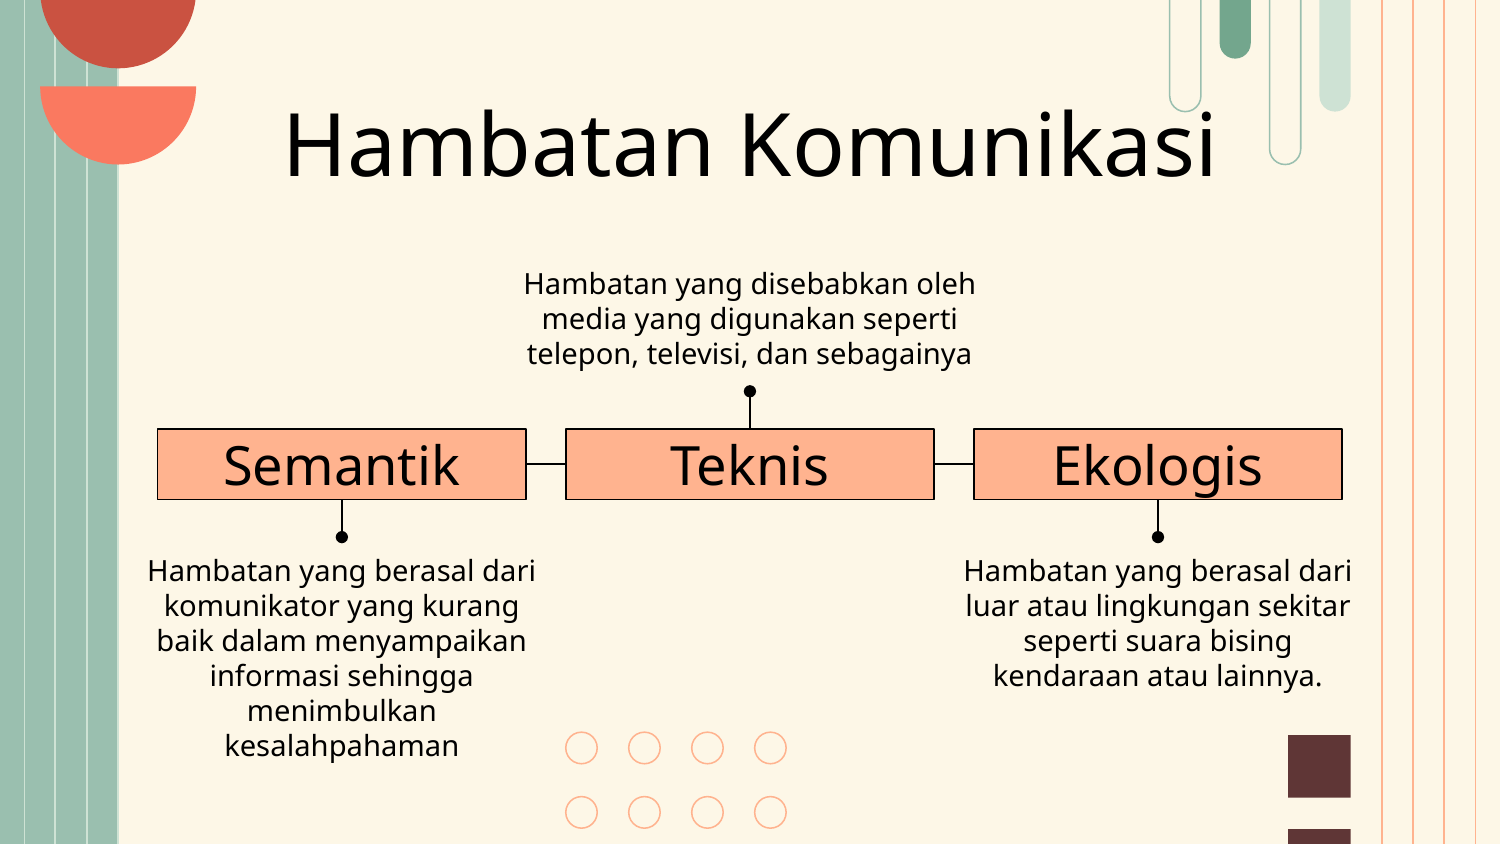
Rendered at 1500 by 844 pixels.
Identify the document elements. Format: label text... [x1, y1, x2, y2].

title Semantik [157, 428, 527, 500]
title Teknis [565, 428, 935, 500]
title Hambatan Komunikasi [157, 88, 1343, 195]
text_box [1169, 0, 1351, 165]
subtitle Hambatan yang berasal dari komunikator yang kurang baik dalam menyampaikan informasi sehingga menimbulkan kesalahpahaman [144, 537, 540, 679]
title Ekologis [973, 428, 1343, 500]
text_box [39, 0, 197, 165]
subtitle Hambatan yang disebabkan oleh media yang digunakan seperti telepon, televisi, dan sebagainya [485, 250, 1015, 392]
subtitle Hambatan yang berasal dari luar atau lingkungan sekitar seperti suara bising kendaraan atau lainnya. [960, 537, 1356, 679]
